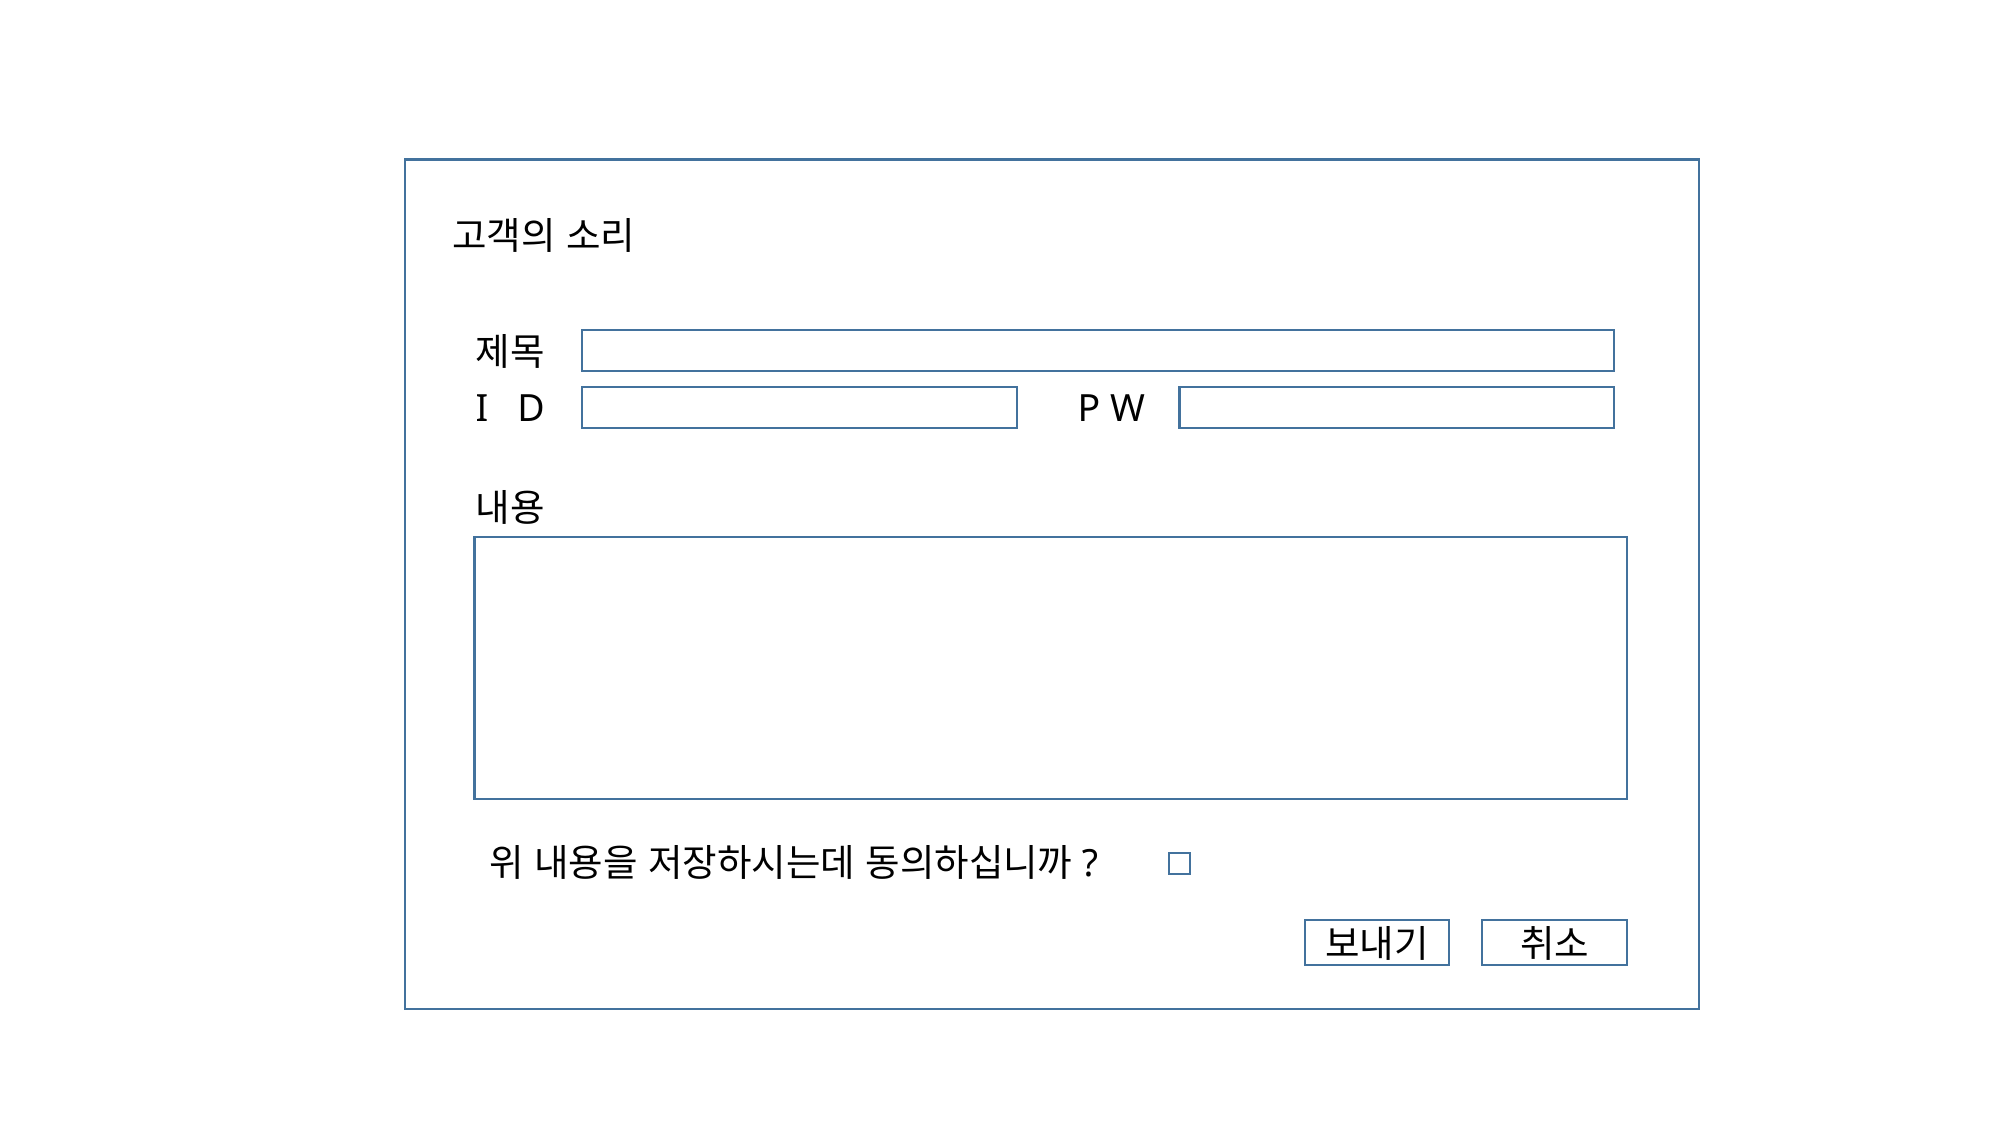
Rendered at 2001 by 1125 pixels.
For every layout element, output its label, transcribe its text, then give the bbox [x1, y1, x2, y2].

text_box 취소 [1481, 919, 1628, 966]
text_box [1178, 386, 1615, 429]
text_box [1168, 852, 1191, 875]
text_box 보내기 [1304, 919, 1450, 966]
text_box I D [460, 381, 583, 437]
text_box 제목 [460, 320, 596, 381]
text_box P W [1062, 376, 1185, 437]
text_box 고객의 소리 [437, 204, 772, 265]
text_box 내용 [460, 476, 596, 537]
text_box [581, 329, 1615, 372]
text_box [473, 536, 1628, 800]
text_box [581, 386, 1018, 429]
text_box 위 내용을 저장하시는데 동의하십니까? [474, 831, 1180, 892]
text_box [404, 158, 1700, 1010]
